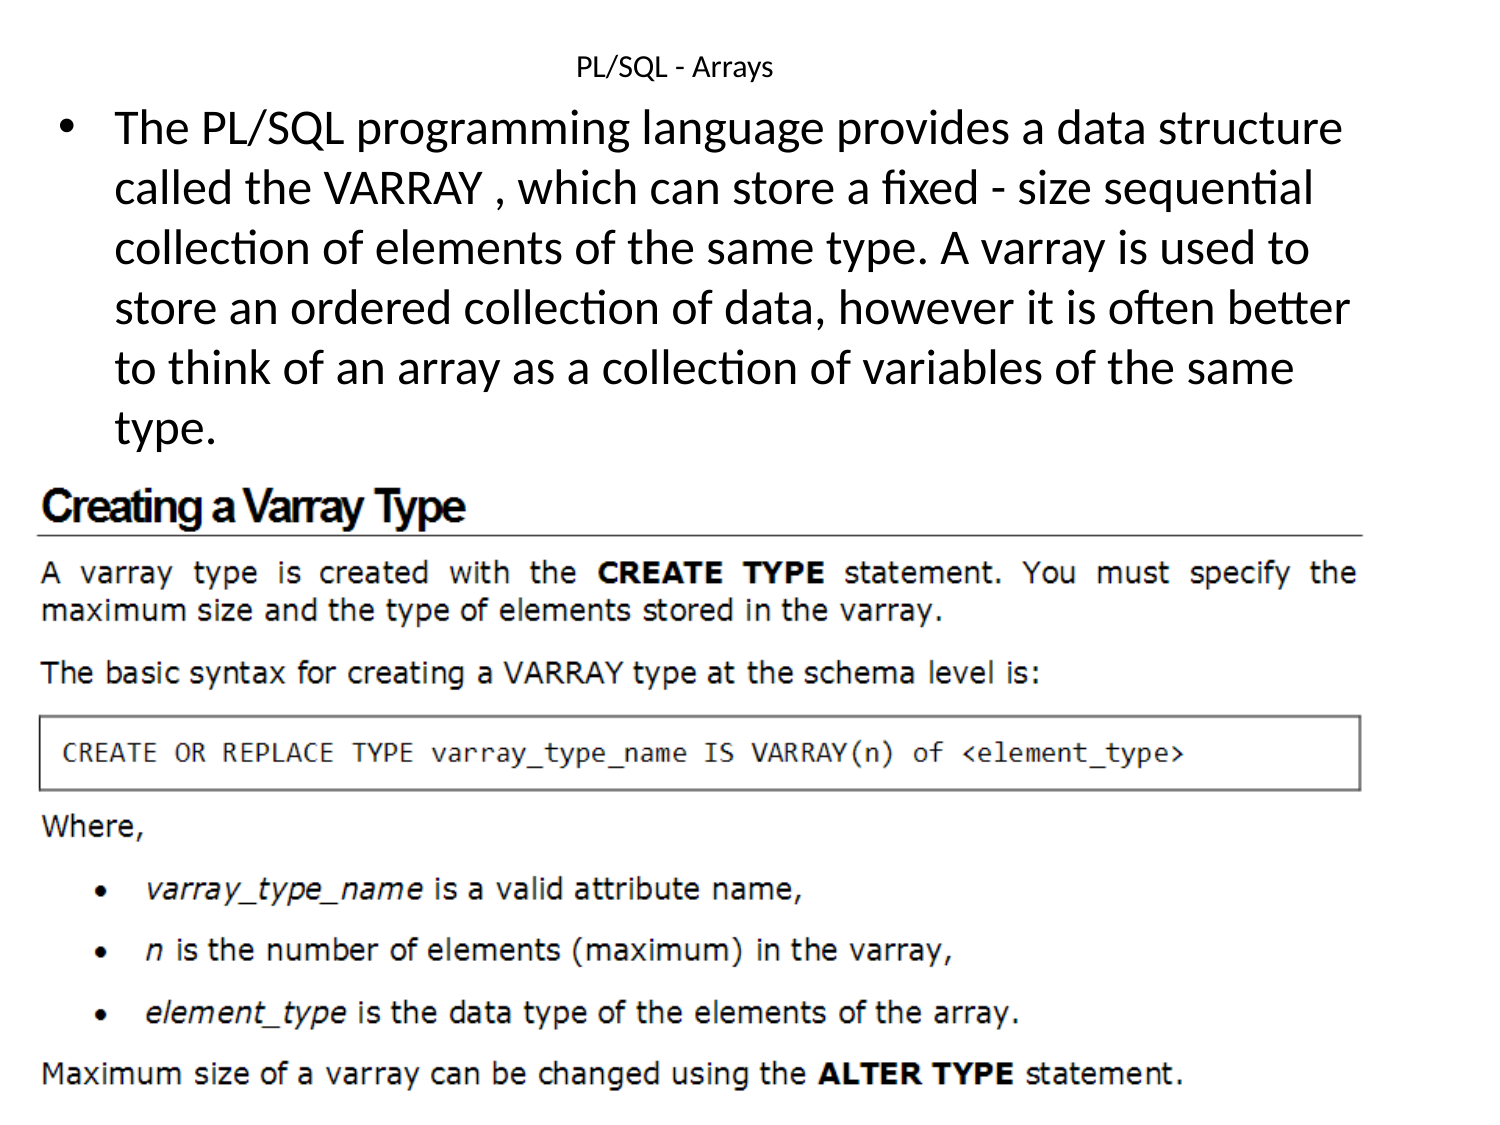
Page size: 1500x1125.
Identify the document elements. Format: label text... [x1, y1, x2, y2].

picture [0, 474, 1394, 1125]
list The PL/SQL programming language provides a data structure called the VARRAY , which can store a fixed - size sequential collection of elements of the same type. A varray is used to store an ordered collection of data, however it is often better to think of an array as a collection of variables of the same type. [43, 87, 1393, 474]
title PL/SQL - Arrays [0, 37, 1350, 130]
